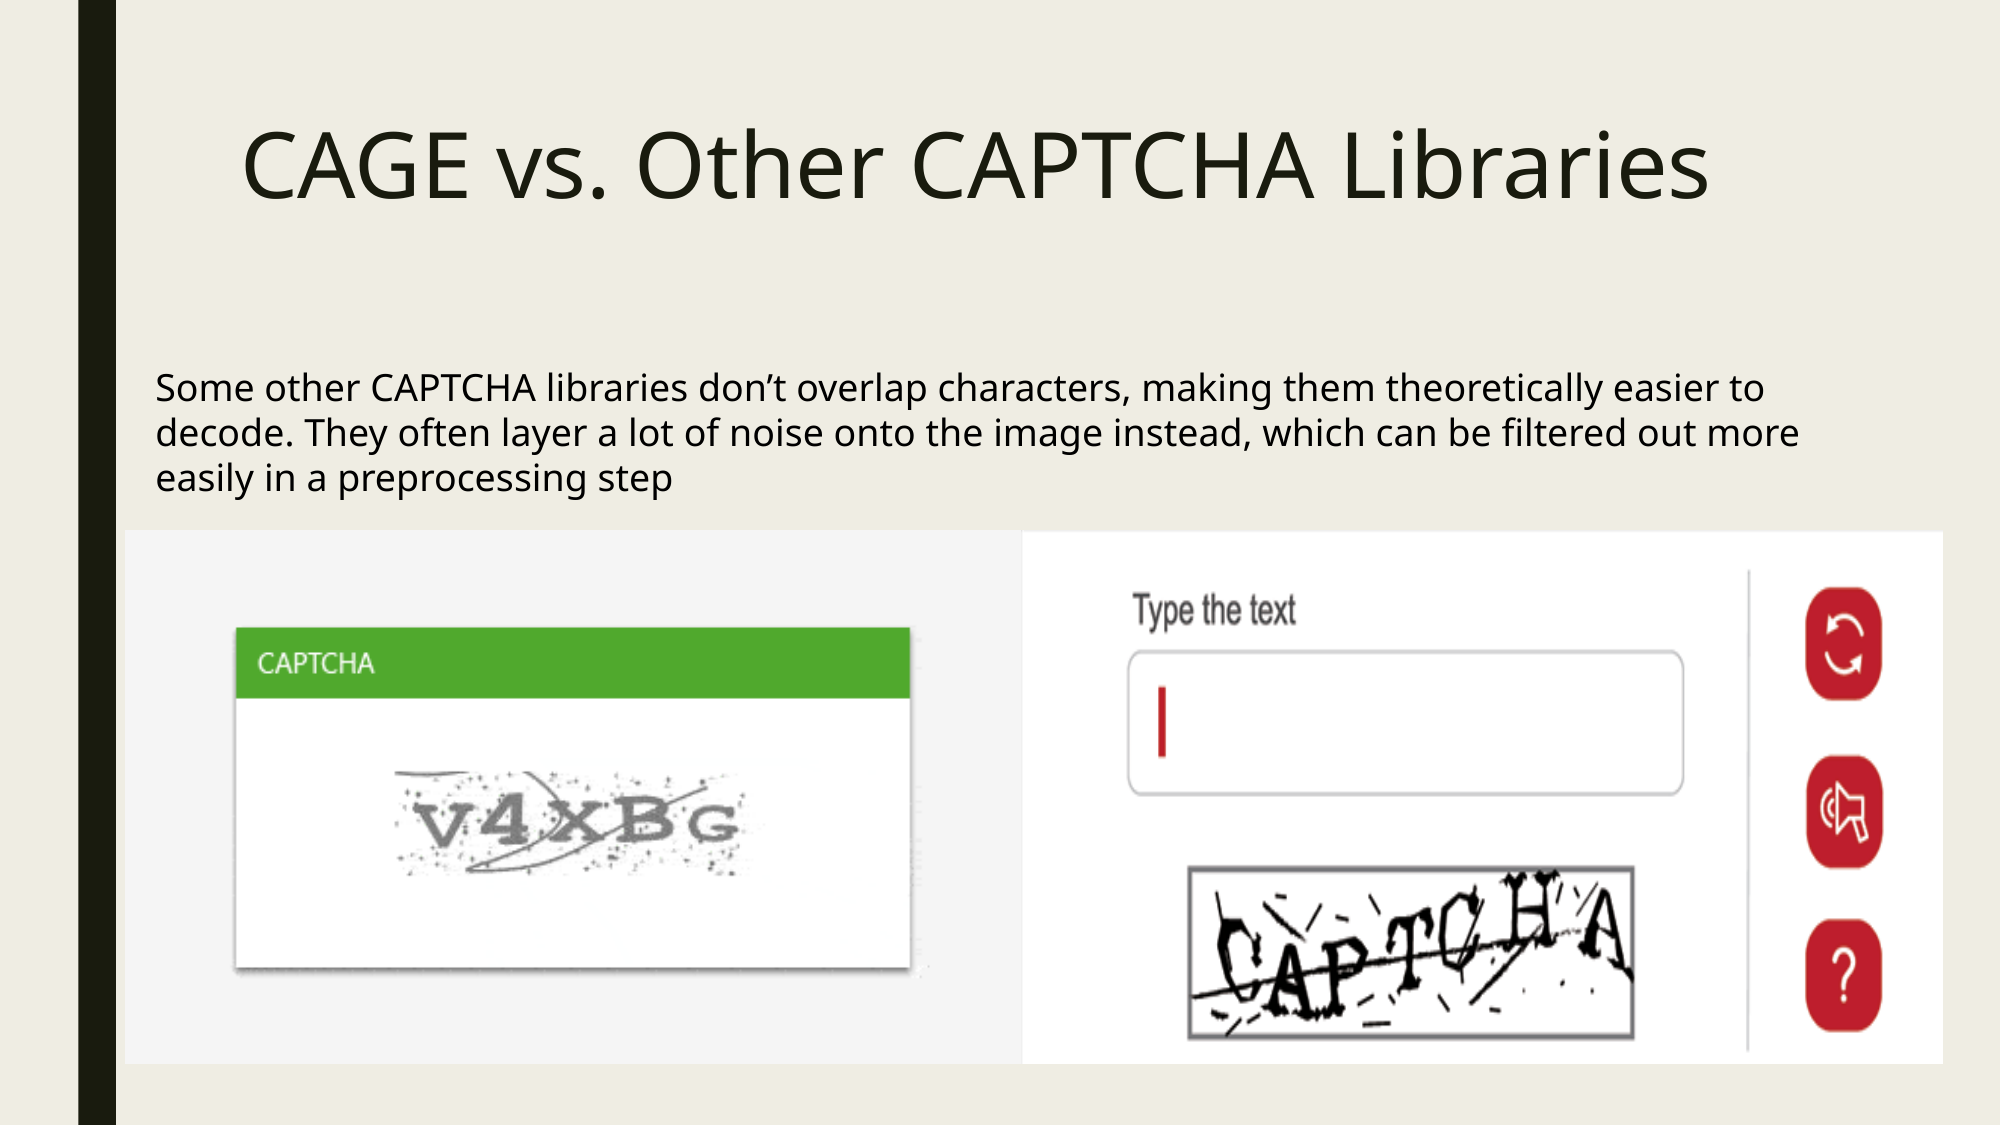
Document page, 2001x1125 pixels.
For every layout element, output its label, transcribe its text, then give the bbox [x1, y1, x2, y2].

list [125, 530, 1021, 1064]
title CAGE vs. Other CAPTCHA Libraries [225, 112, 1800, 356]
picture [1021, 530, 1943, 1064]
text_box Some other CAPTCHA libraries don’t overlap characters, making them theoretically easier to decode. They often layer a lot of noise onto the image instead, which can be filtered out more easily in a preprocessing step [140, 356, 1890, 506]
